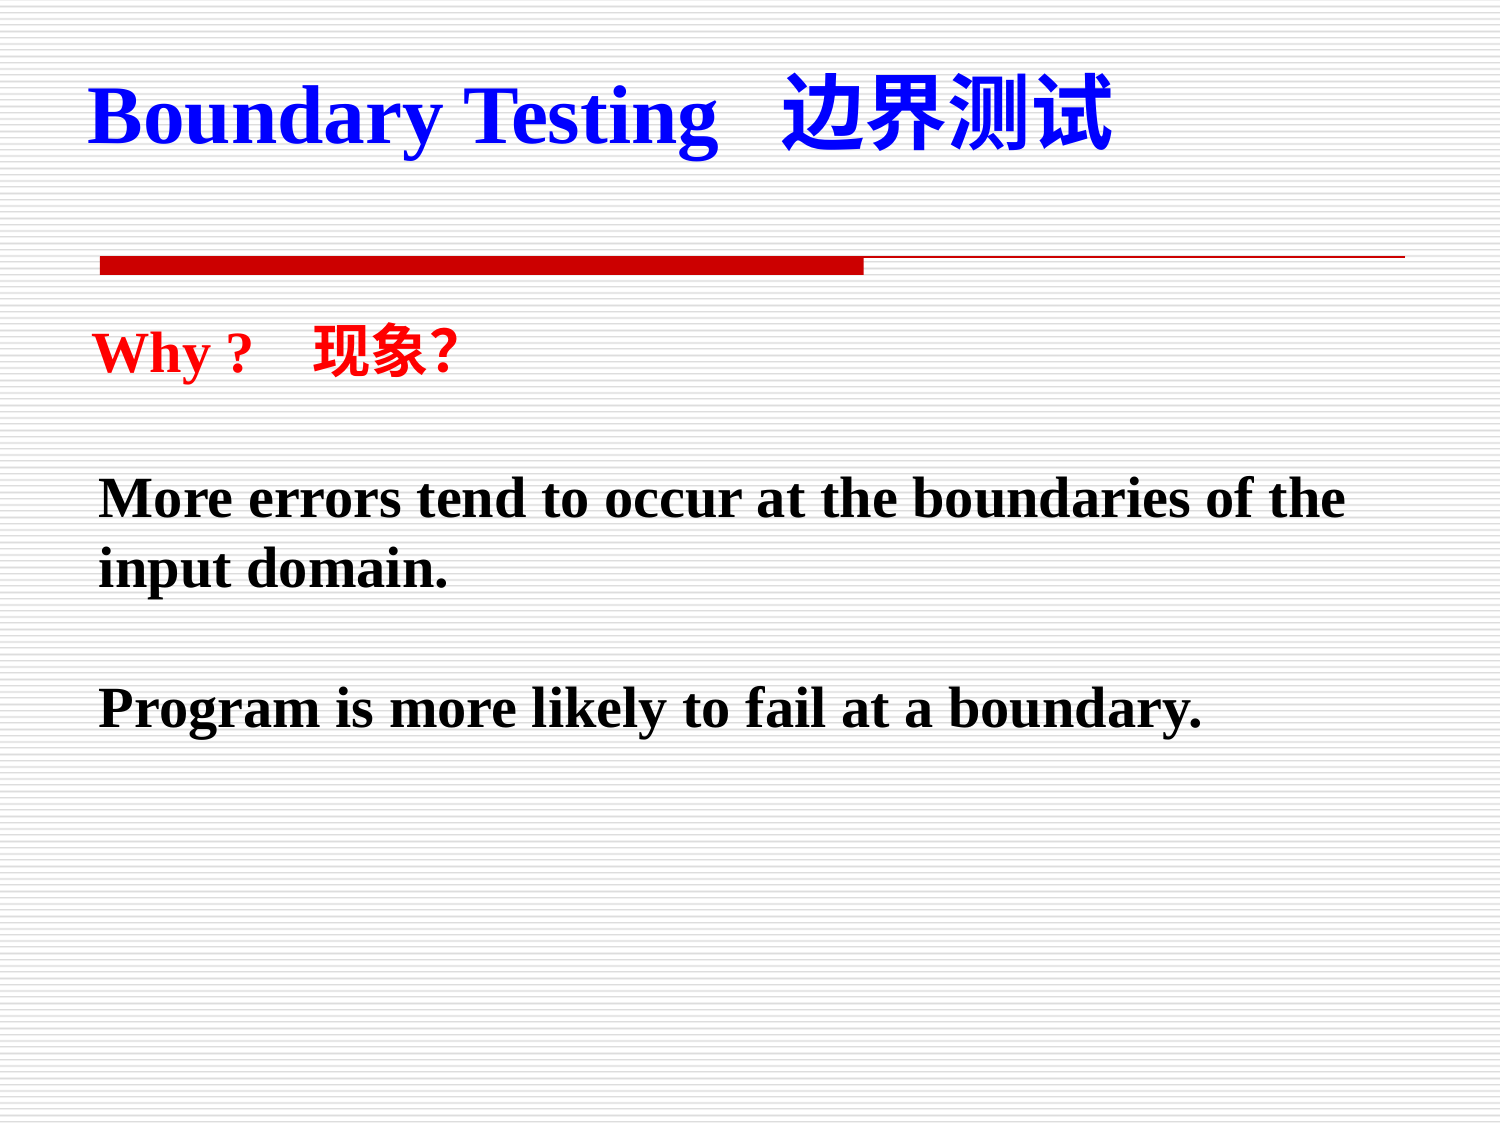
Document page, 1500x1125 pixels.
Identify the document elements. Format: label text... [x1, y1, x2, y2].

text_box Why ? 现象？ [76, 307, 503, 392]
text_box Boundary Testing 边界测试 [72, 16, 1348, 204]
picture [0, 0, 1500, 1125]
text_box More errors tend to occur at the boundaries of the input domain. Program is more likely to fail at a boundary. [84, 451, 1474, 747]
